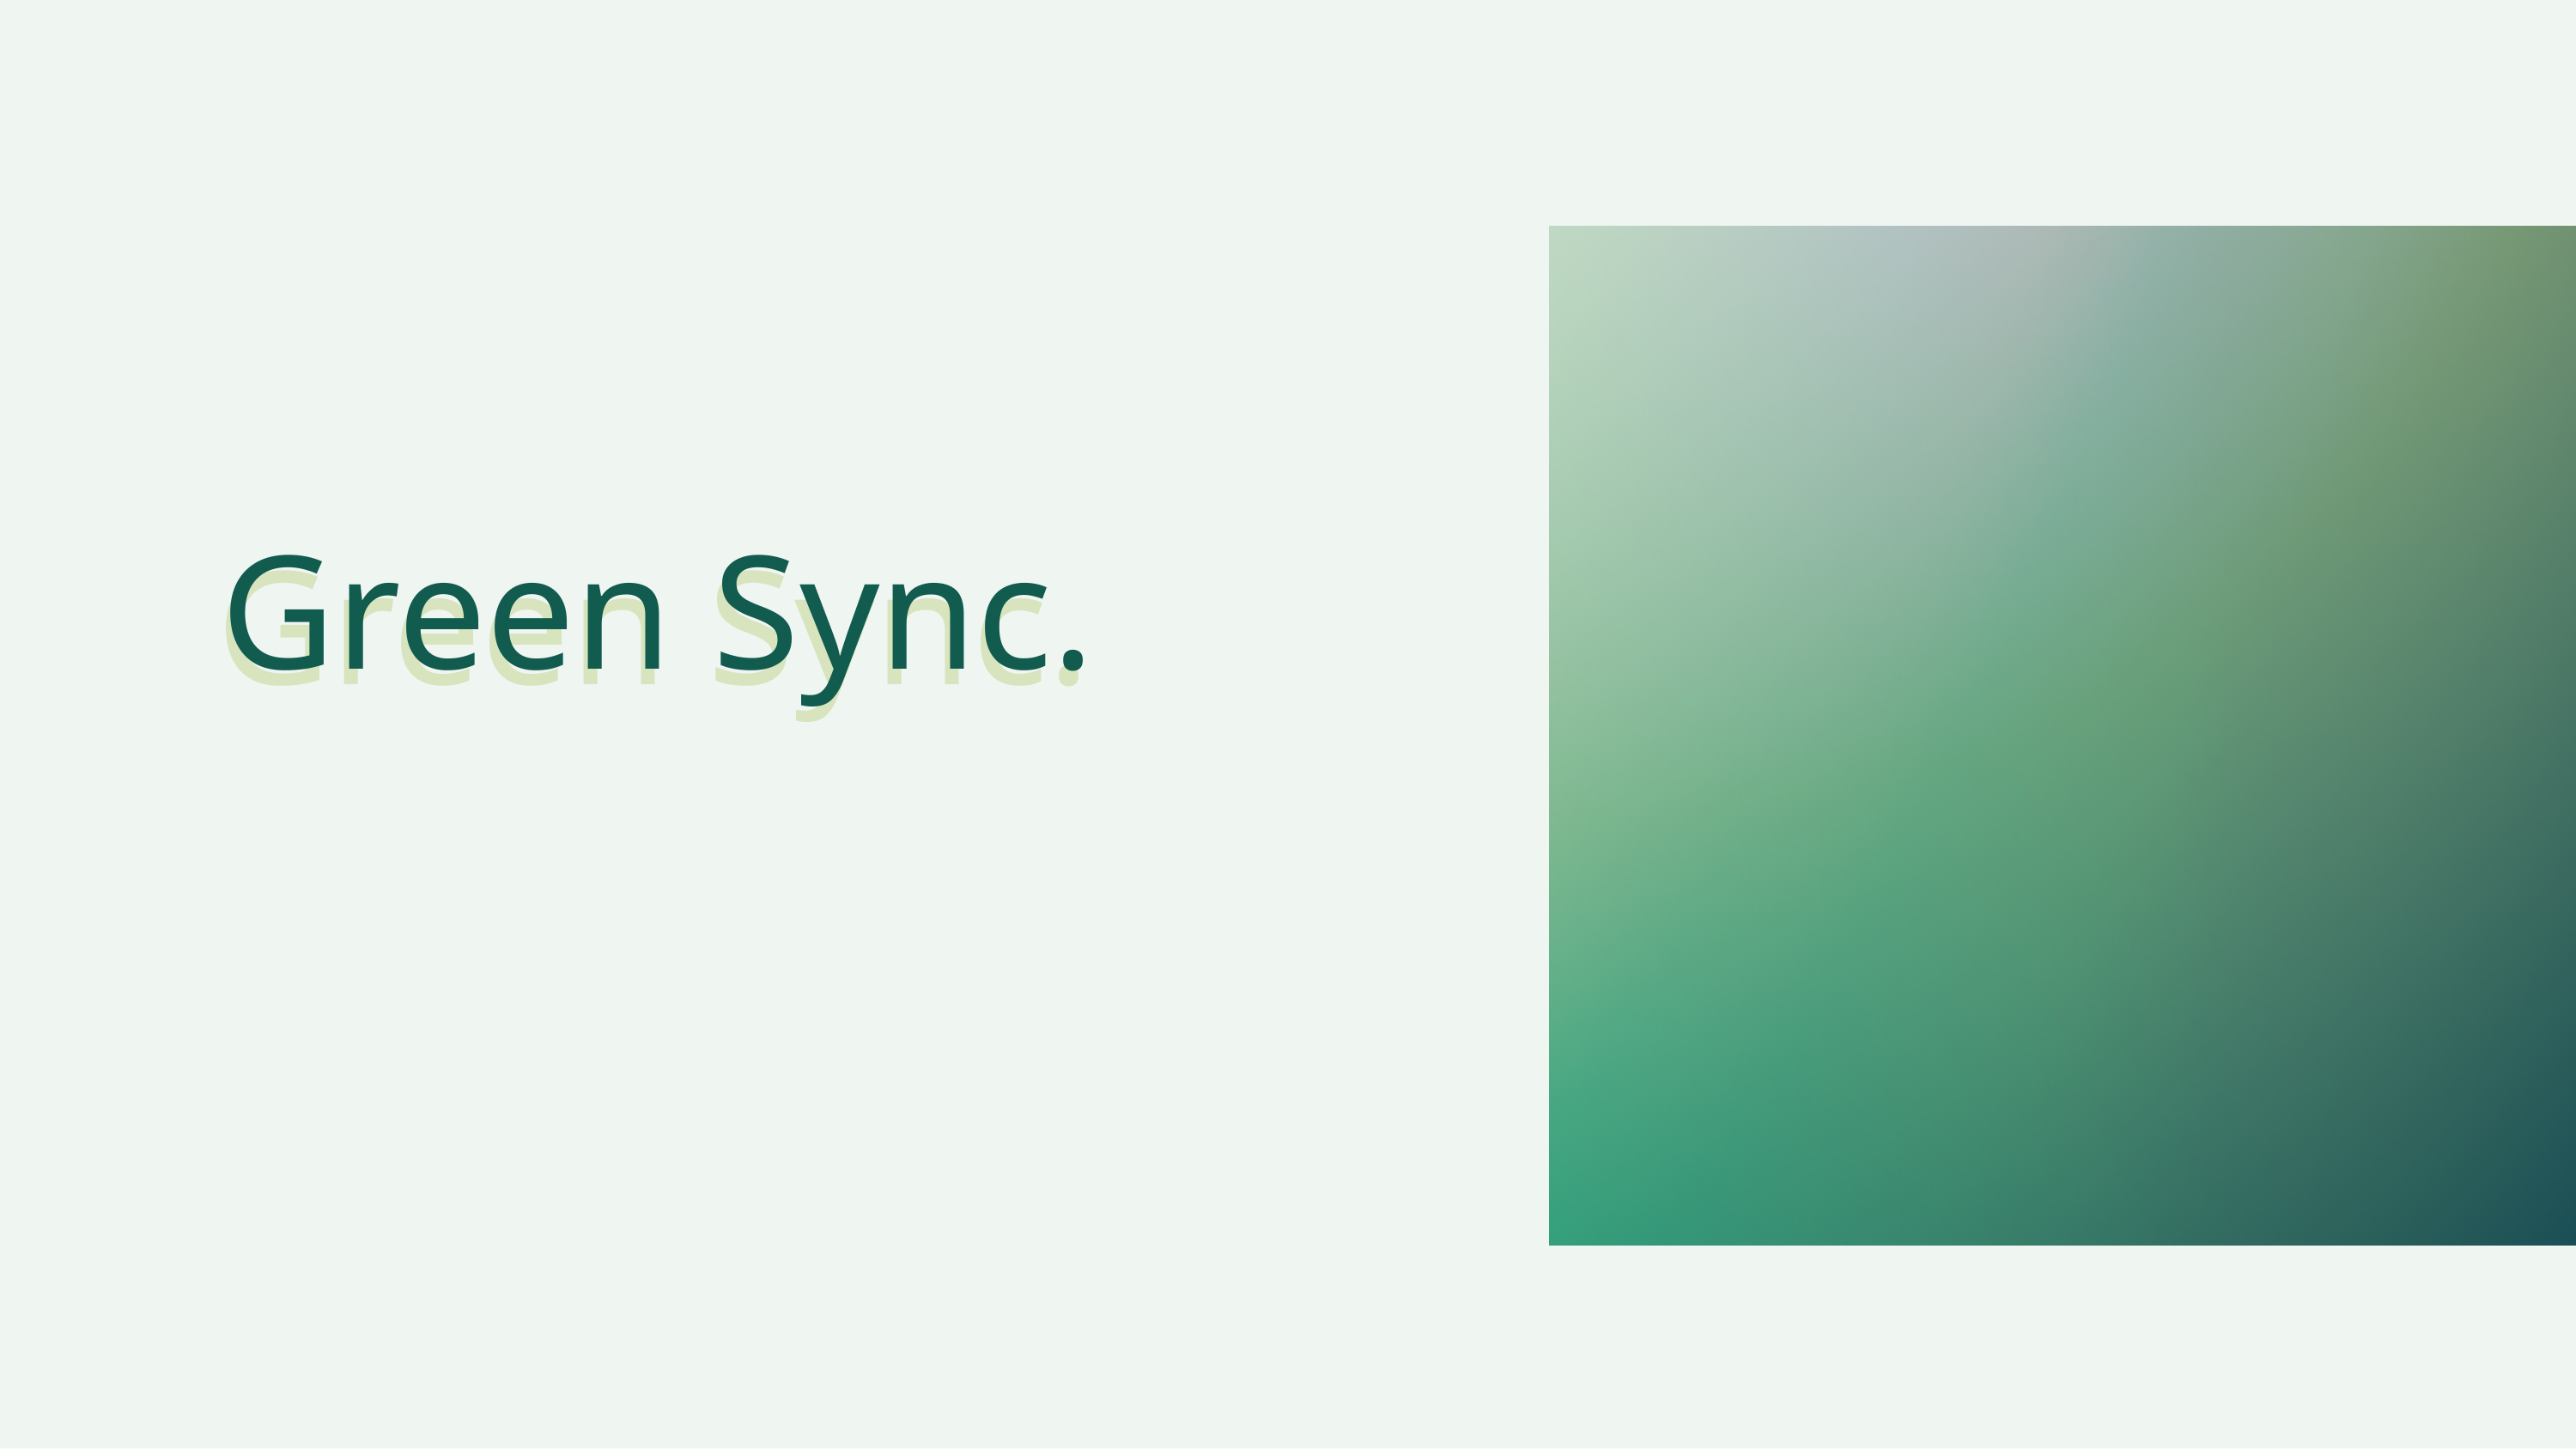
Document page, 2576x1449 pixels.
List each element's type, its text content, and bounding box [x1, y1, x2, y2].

text_box Green Sync. [214, 543, 1412, 717]
text_box Green Sync. [219, 527, 1417, 701]
picture [1549, 226, 2576, 1246]
